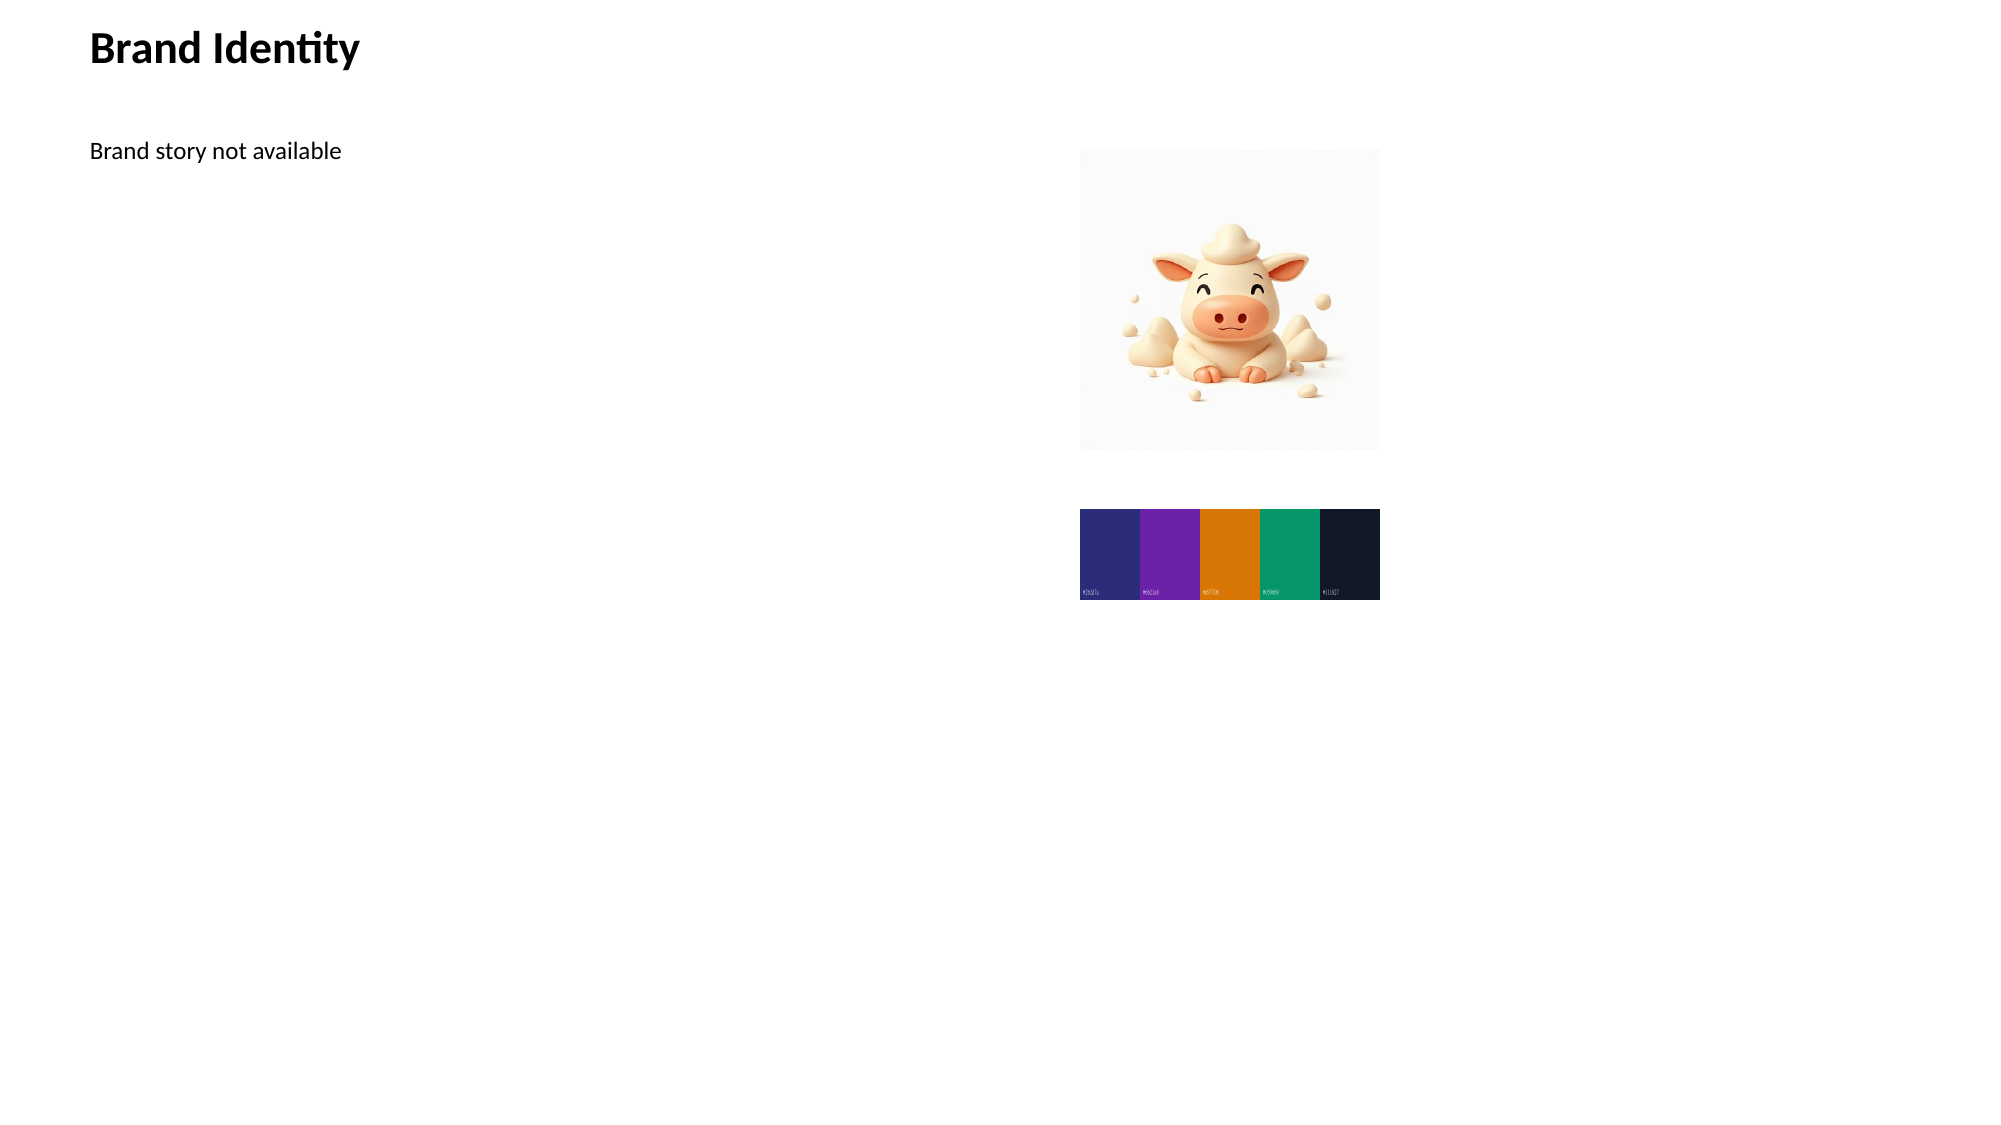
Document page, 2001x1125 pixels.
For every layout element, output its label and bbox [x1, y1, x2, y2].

picture [1079, 149, 1380, 450]
picture [1079, 509, 1380, 600]
